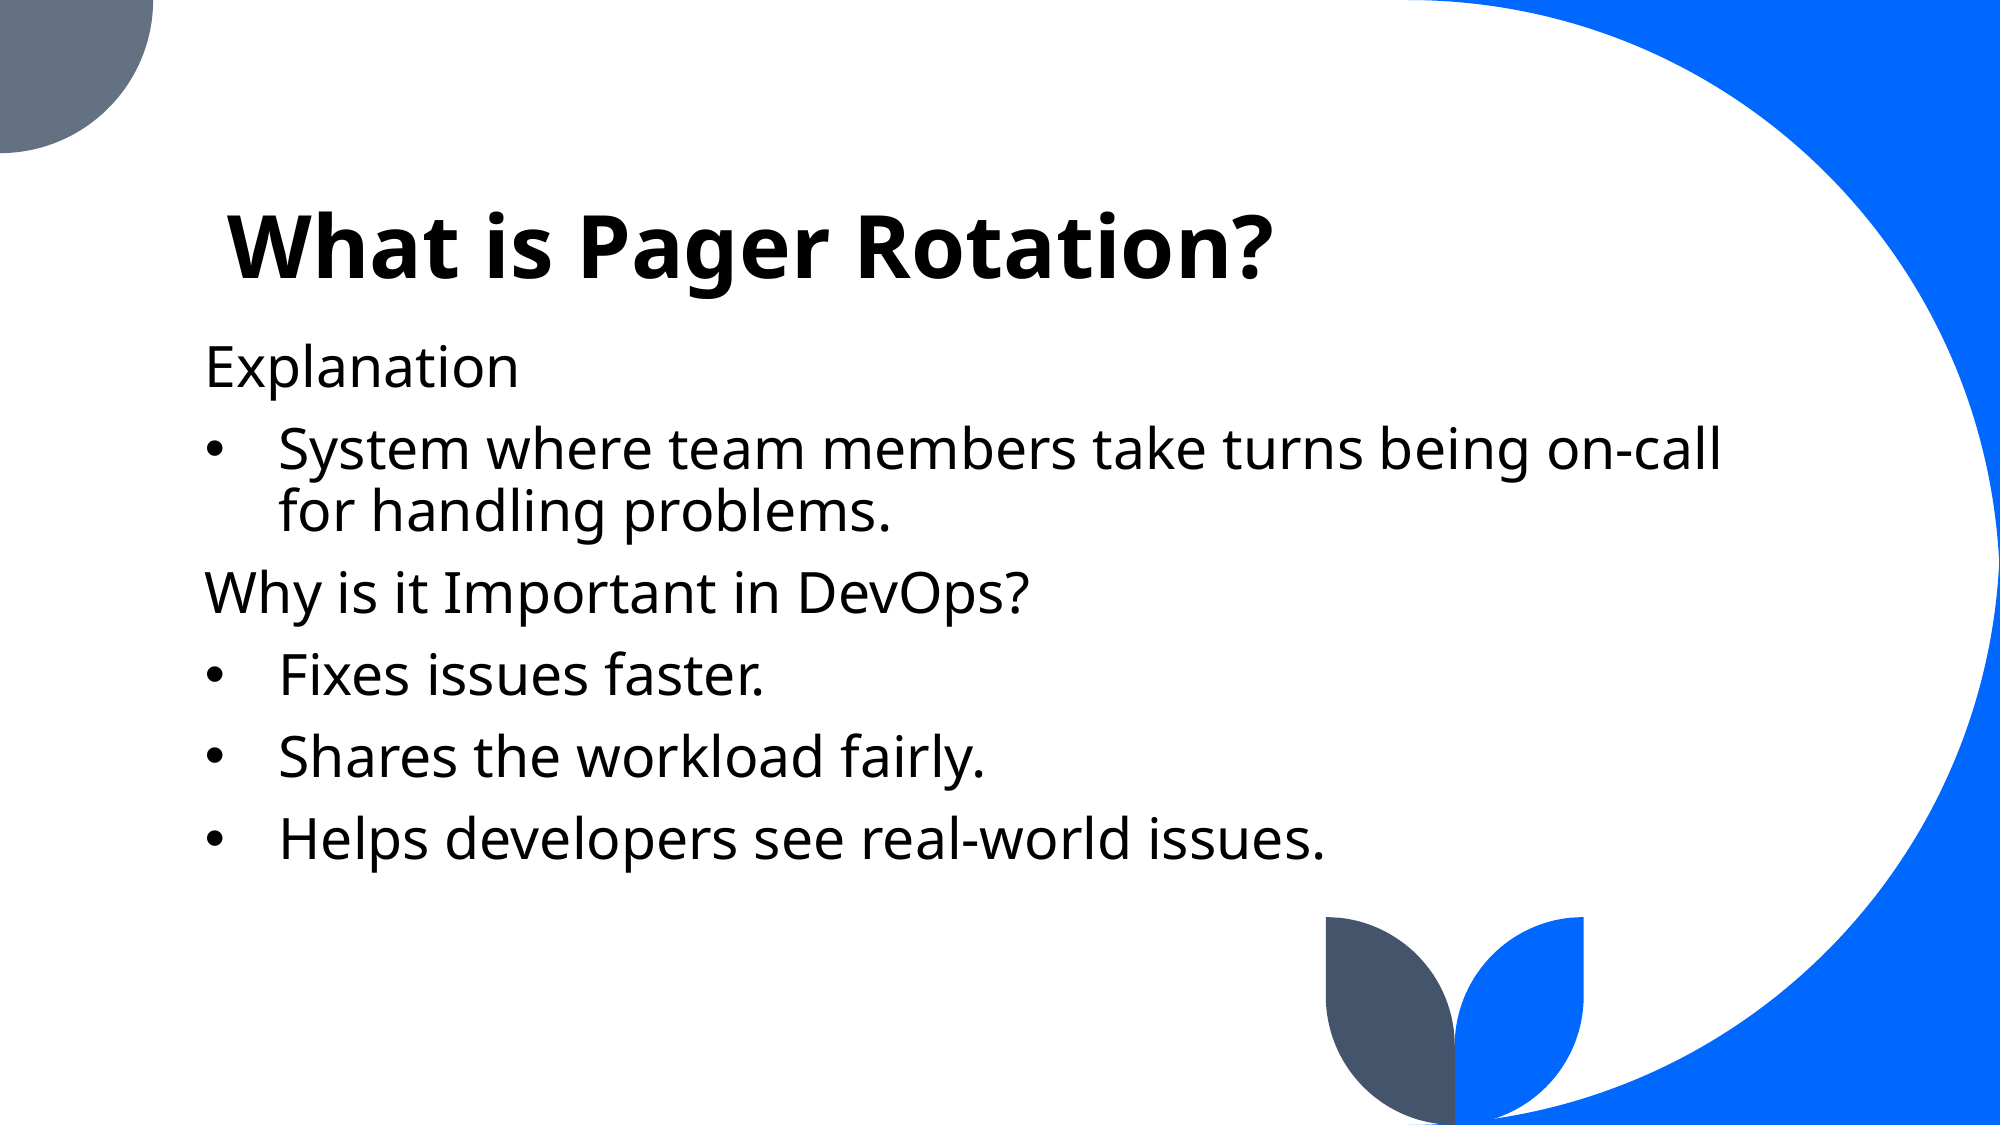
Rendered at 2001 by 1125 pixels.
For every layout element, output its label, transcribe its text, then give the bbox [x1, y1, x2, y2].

list Explanation System where team members take turns being on-call for handling problems. Why is it Important in DevOps? Fixes issues faster. Shares the workload fairly. Helps developers see real-world issues. [190, 330, 1795, 884]
title What is Pager Rotation? [190, 16, 1795, 303]
